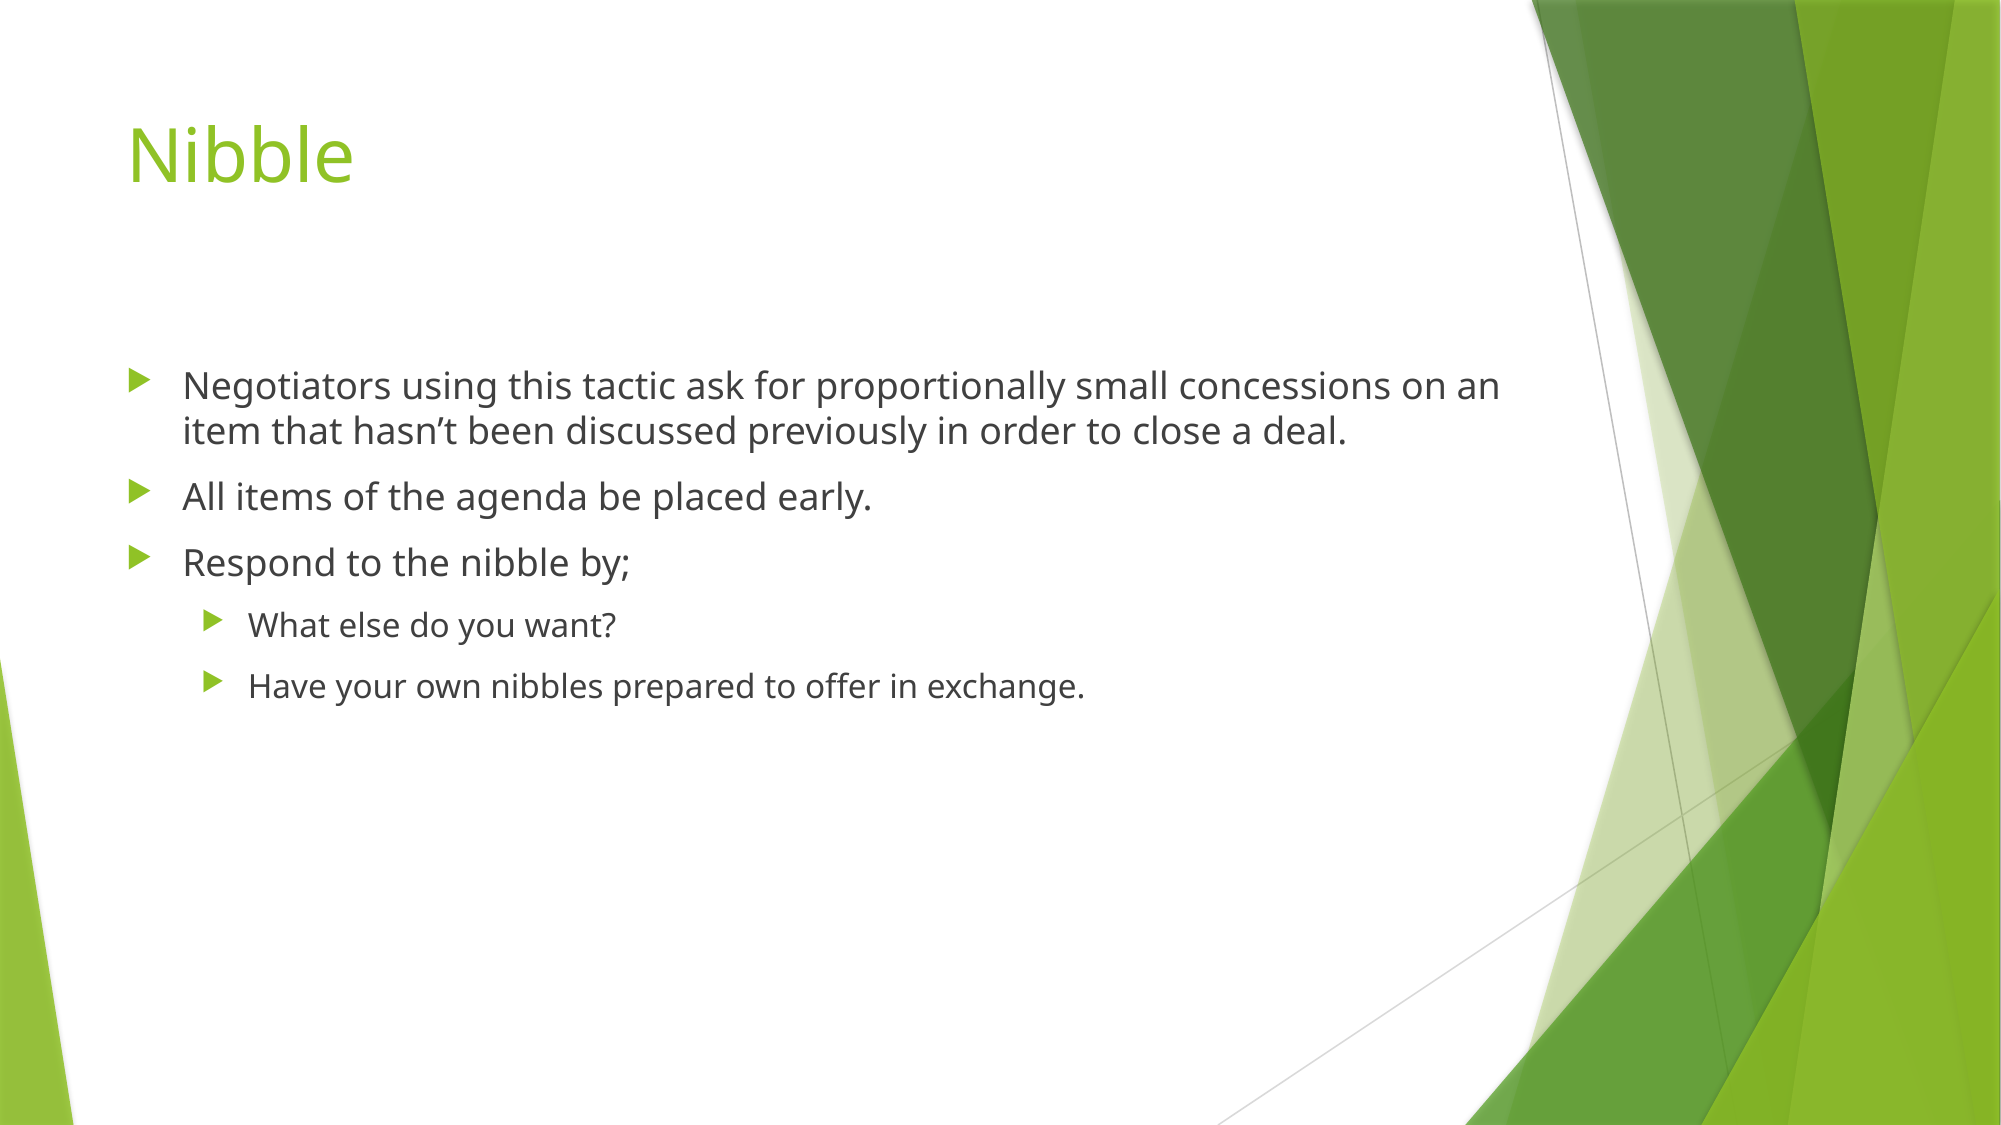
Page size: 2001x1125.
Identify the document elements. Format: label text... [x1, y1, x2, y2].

list Negotiators using this tactic ask for proportionally small concessions on an item that hasn’t been discussed previously in order to close a deal. All items of the agenda be placed early. Respond to the nibble by; What else do you want? Have your own nibbles prepared to offer in exchange. [111, 354, 1522, 992]
title Nibble [111, 99, 1522, 317]
